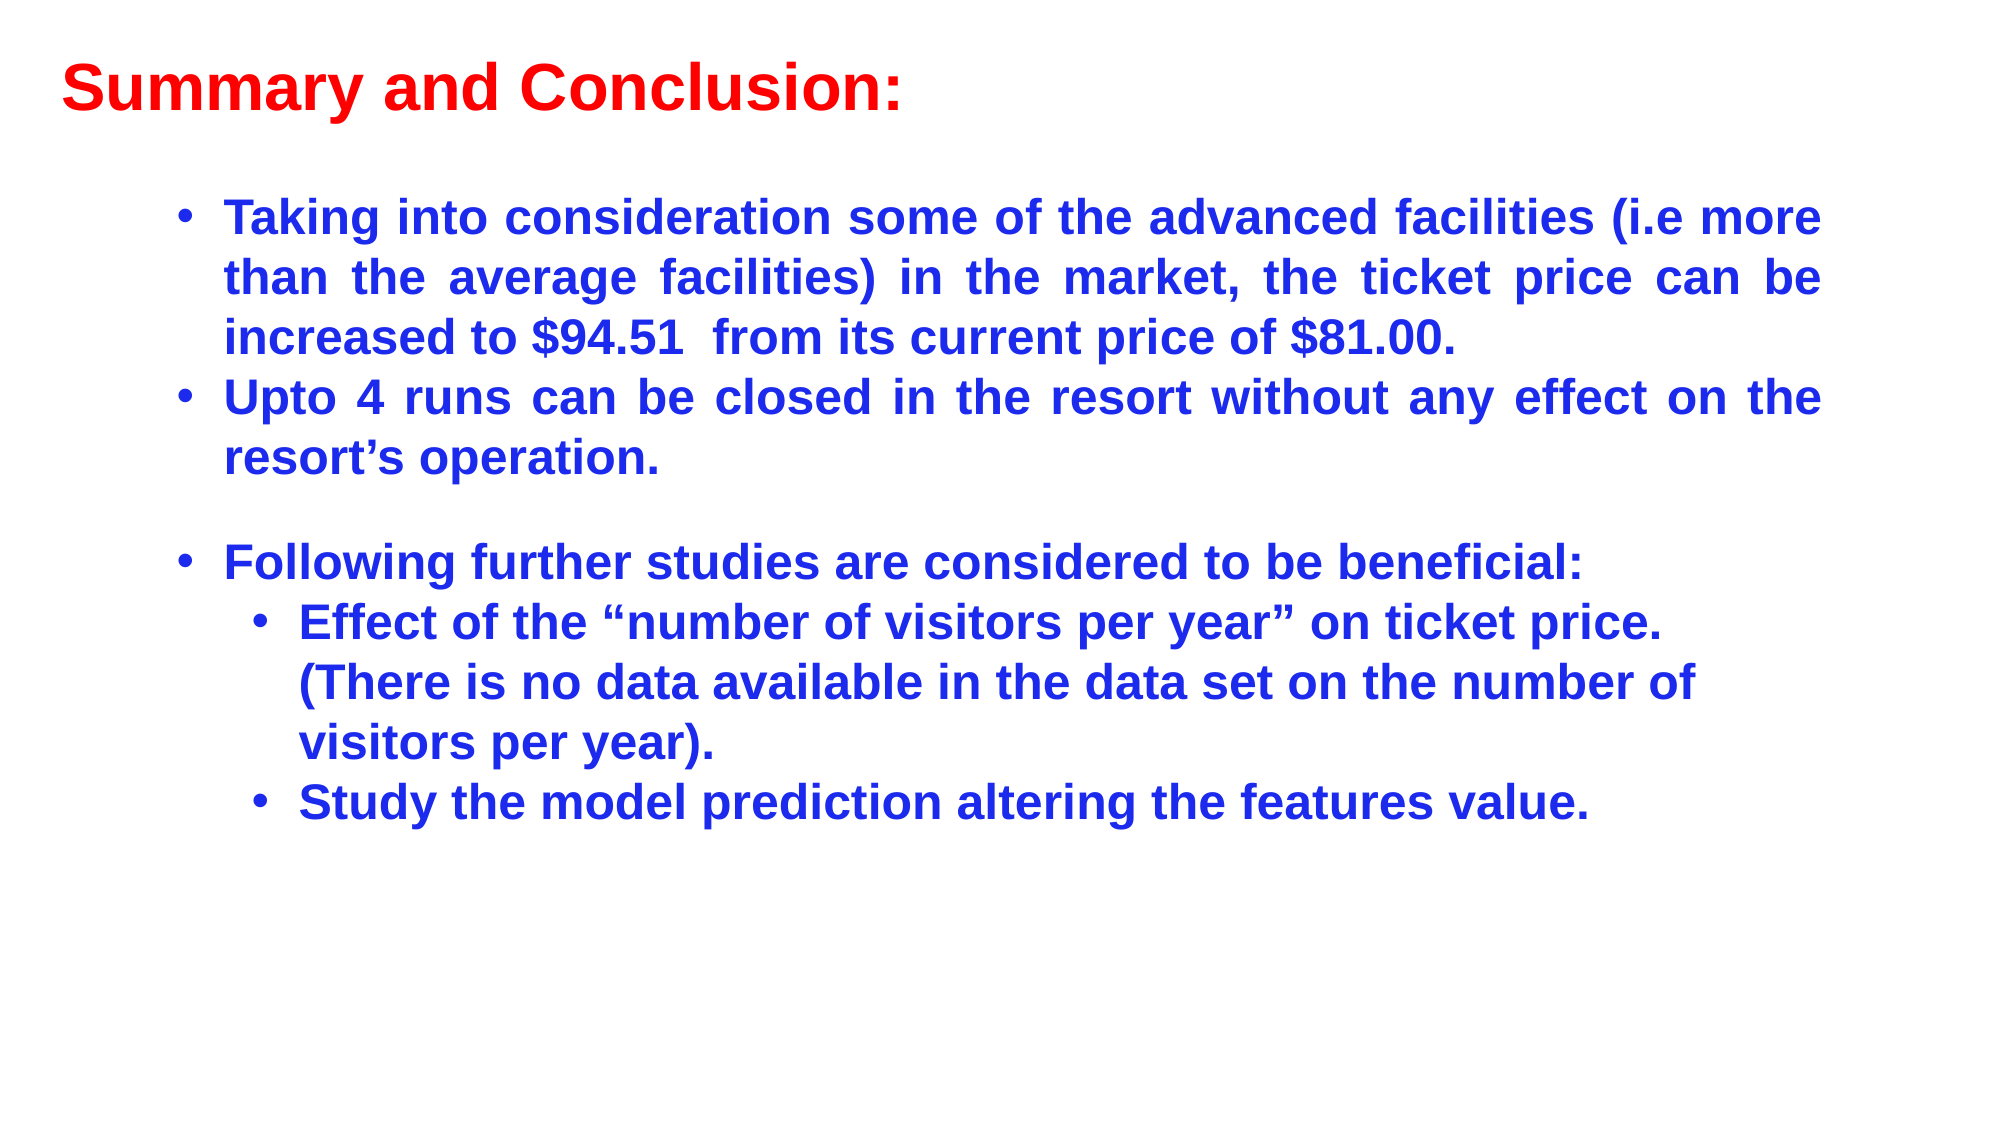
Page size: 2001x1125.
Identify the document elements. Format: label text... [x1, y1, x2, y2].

text_box Summary and Conclusion: [46, 36, 1026, 176]
text_box Taking into consideration some of the advanced facilities (i.e more than the average facilities) in the market, the ticket price can be increased to $94.51 from its current price of $81.00. Upto 4 runs can be closed in the resort without any effect on the resort’s operation. Following further studies are considered to be beneficial: Effect of the “number of visitors per year” on ticket price. (There is no data available in the data set on the number of visitors per year). Study the model prediction altering the features value. [161, 177, 1838, 838]
